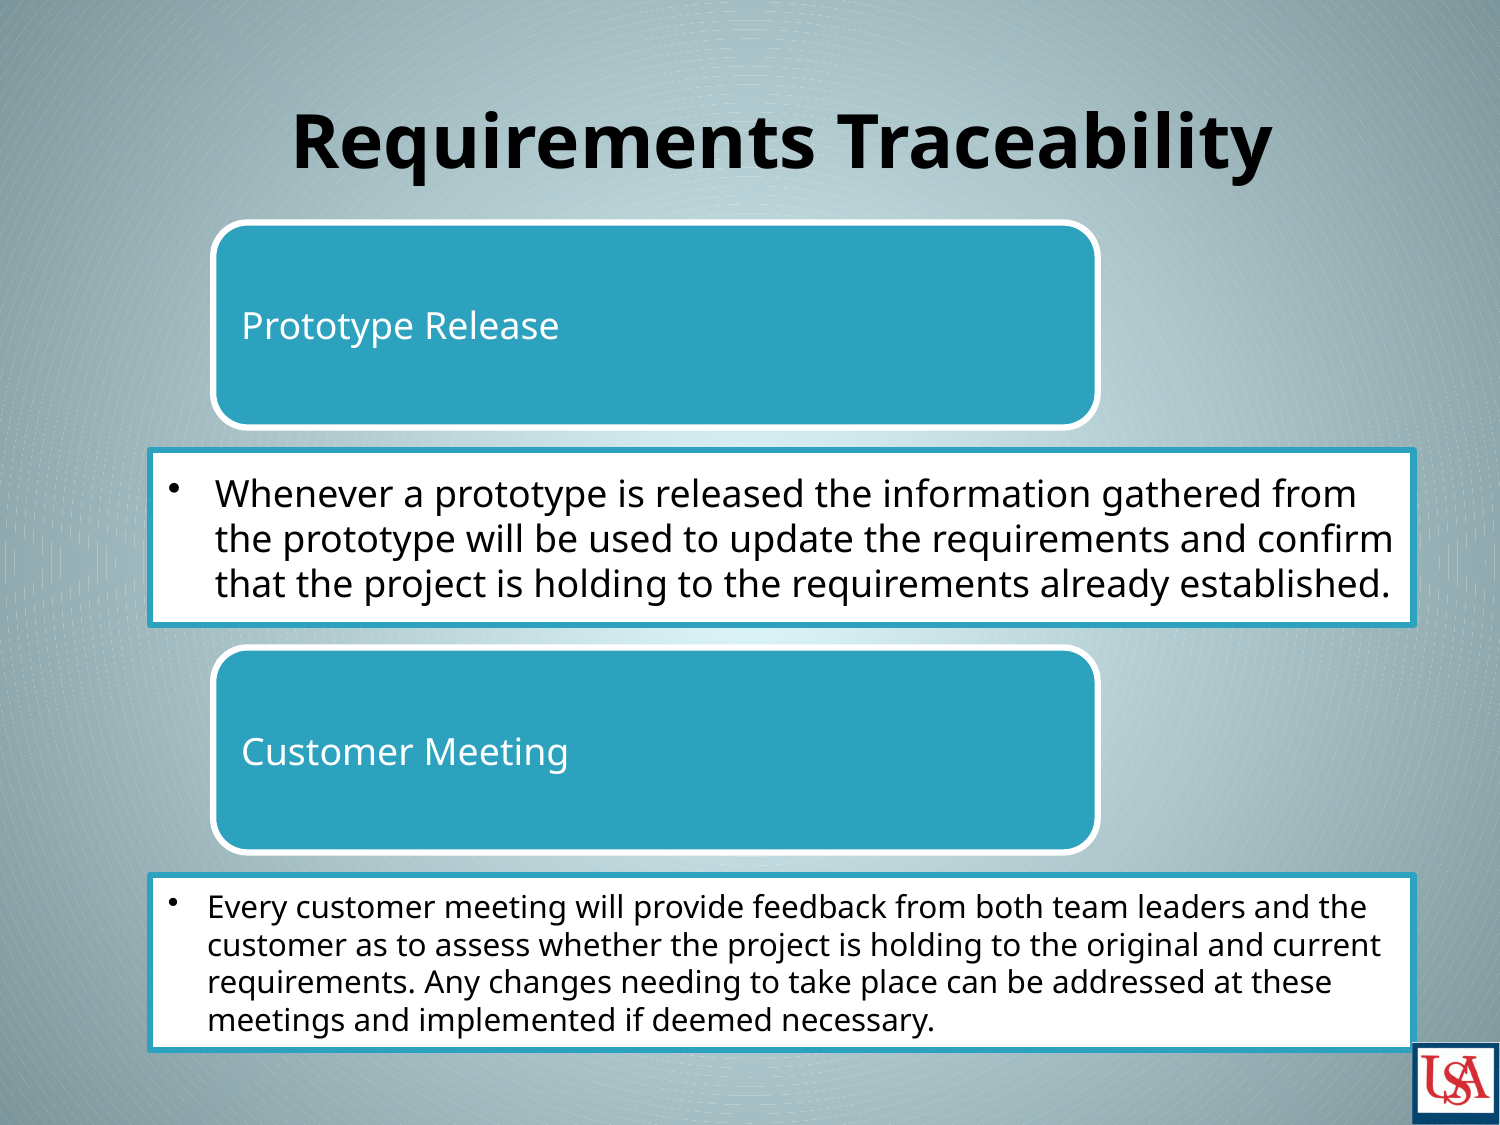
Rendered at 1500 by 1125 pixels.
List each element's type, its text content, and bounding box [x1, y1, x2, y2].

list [149, 199, 1414, 1051]
title Requirements Traceability [275, 0, 1500, 191]
picture [1412, 1042, 1500, 1125]
